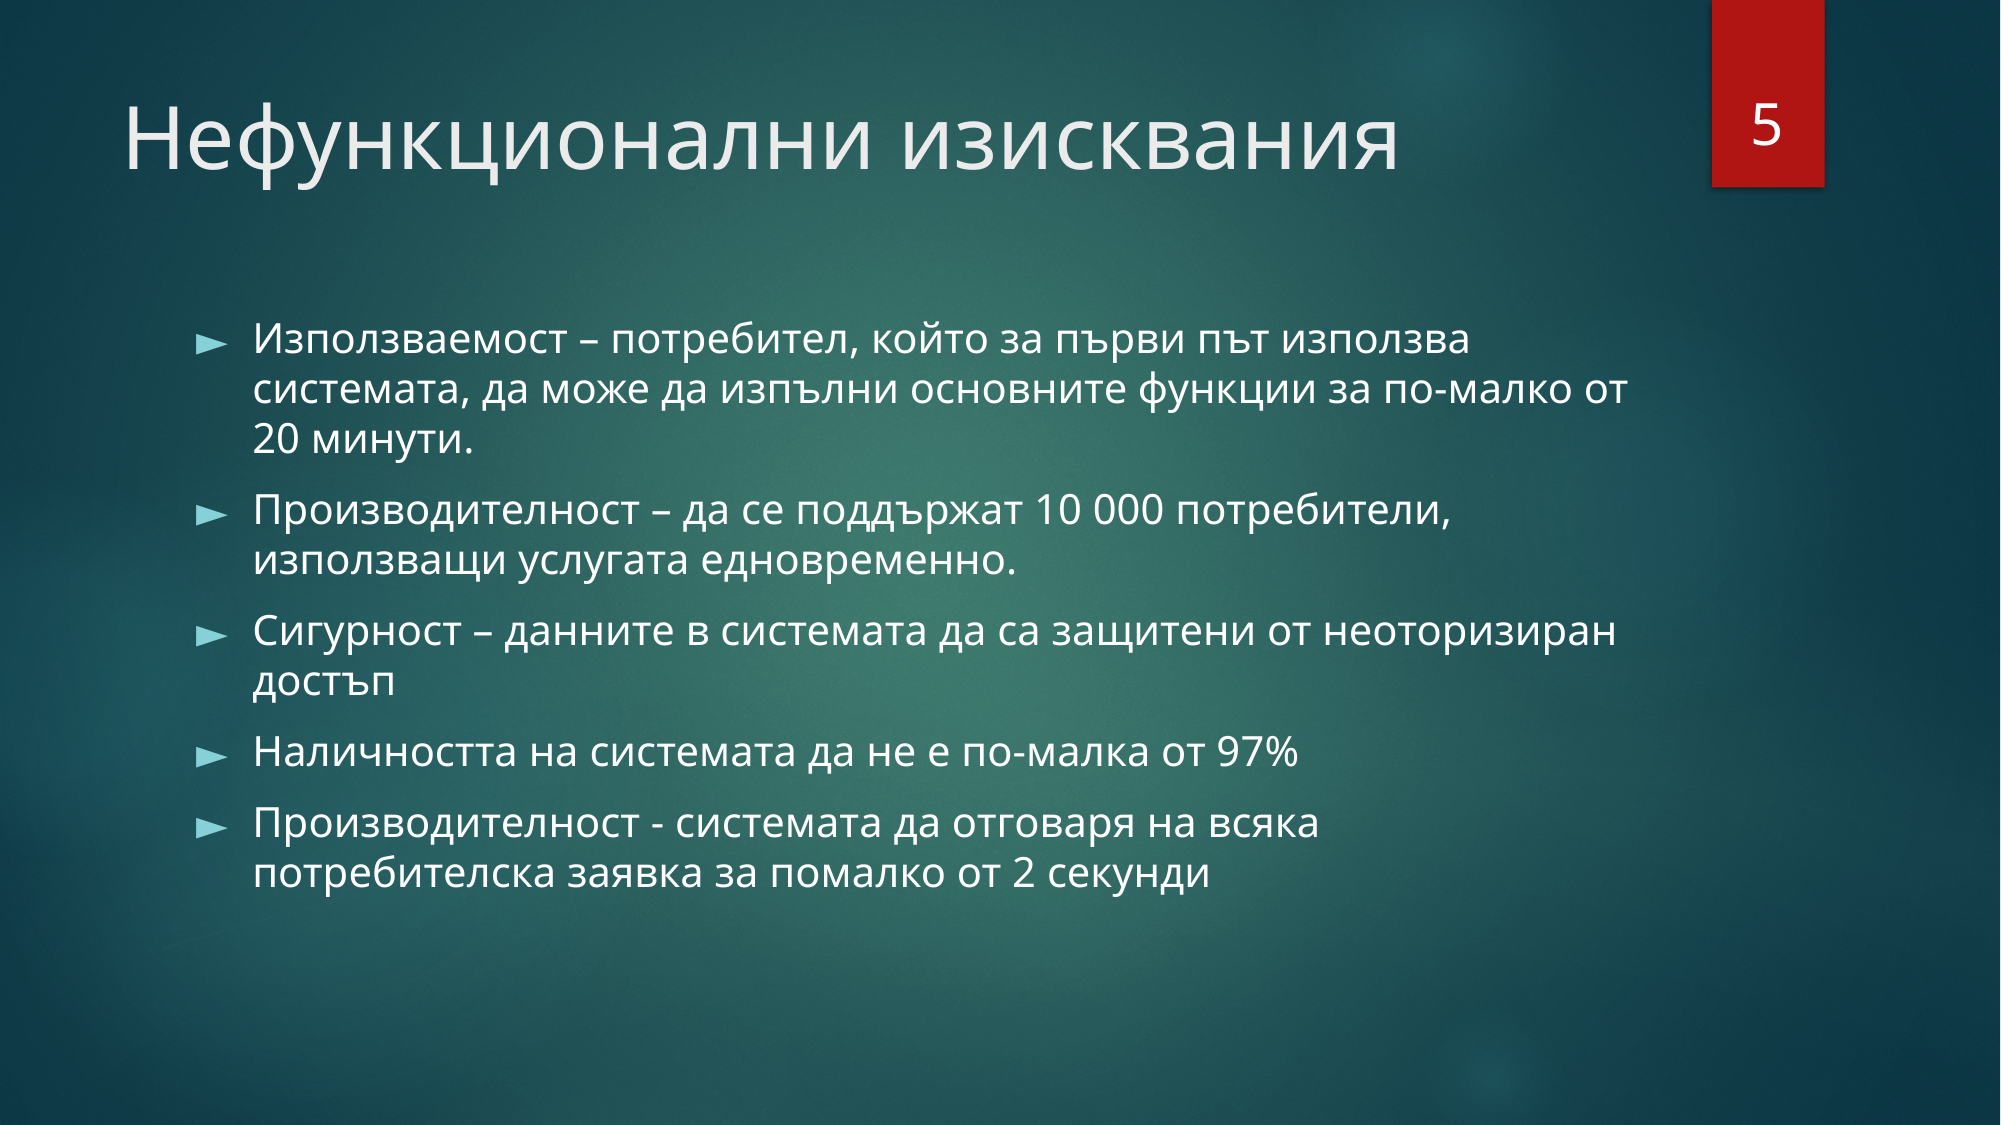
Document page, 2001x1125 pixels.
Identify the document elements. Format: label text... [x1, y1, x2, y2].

slide_number ‹#› [1698, 48, 1836, 175]
title Нефункционални изисквания [106, 74, 1649, 304]
list Използваемост – потребител, който за първи път използва системата, да може да изпълни основните функции за по-малко от 20 минути. Производителност – да се поддържат 10 000 потребители, използващи услугата едновременно. Сигурност – данните в системата да са защитени от неоторизиран достъп Наличността на системата да не е по-малка от 97% Производителност - системата да отговаря на всяка потребителска заявка за помалко от 2 секунди [181, 304, 1649, 1025]
picture [0, 0, 2001, 1125]
